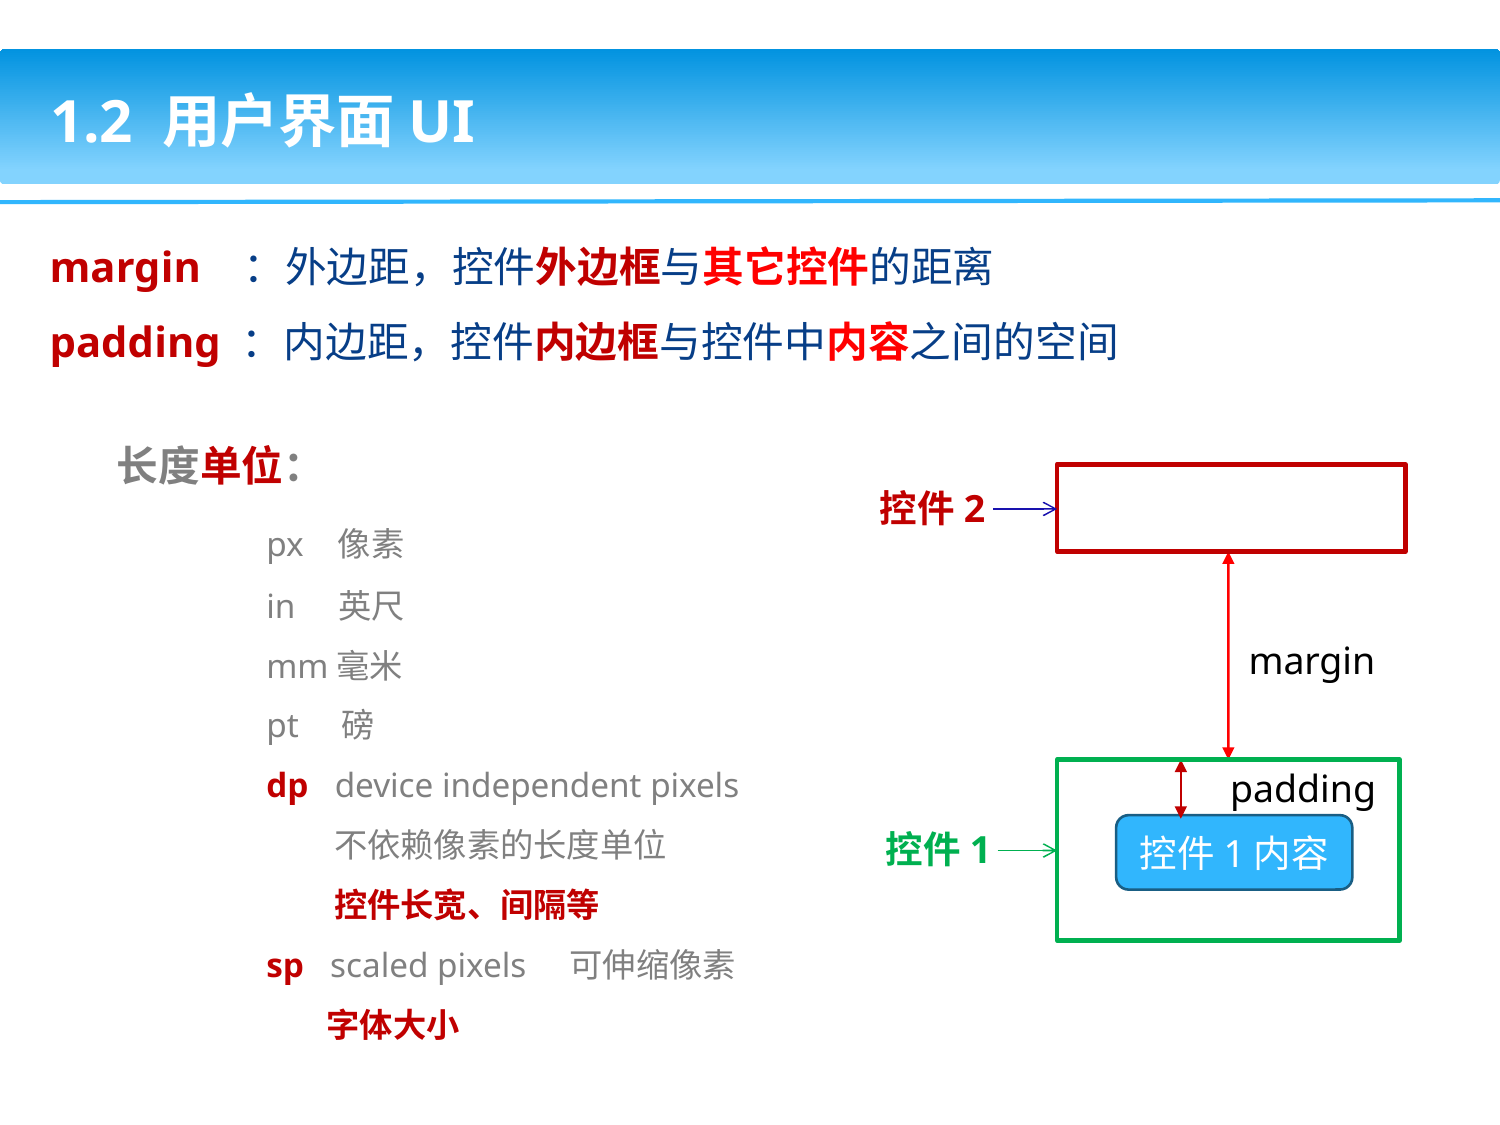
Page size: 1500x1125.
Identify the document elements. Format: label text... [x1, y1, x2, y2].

text_box 1.2 用户界面UI [34, 54, 1356, 185]
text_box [867, 464, 1406, 941]
text_box margin ：外边距，控件外边框与其它控件的距离 padding ：内边距，控件内边框与控件中内容之间的空间 [34, 208, 1459, 374]
text_box 长度单位： px 像素 in 英尺 mm毫米 pt 磅 dp device independent pixels 不依赖像素的长度单位 控件长宽、间隔等 sp scaled pixels 可伸缩像素 字体大小 [101, 432, 930, 1047]
